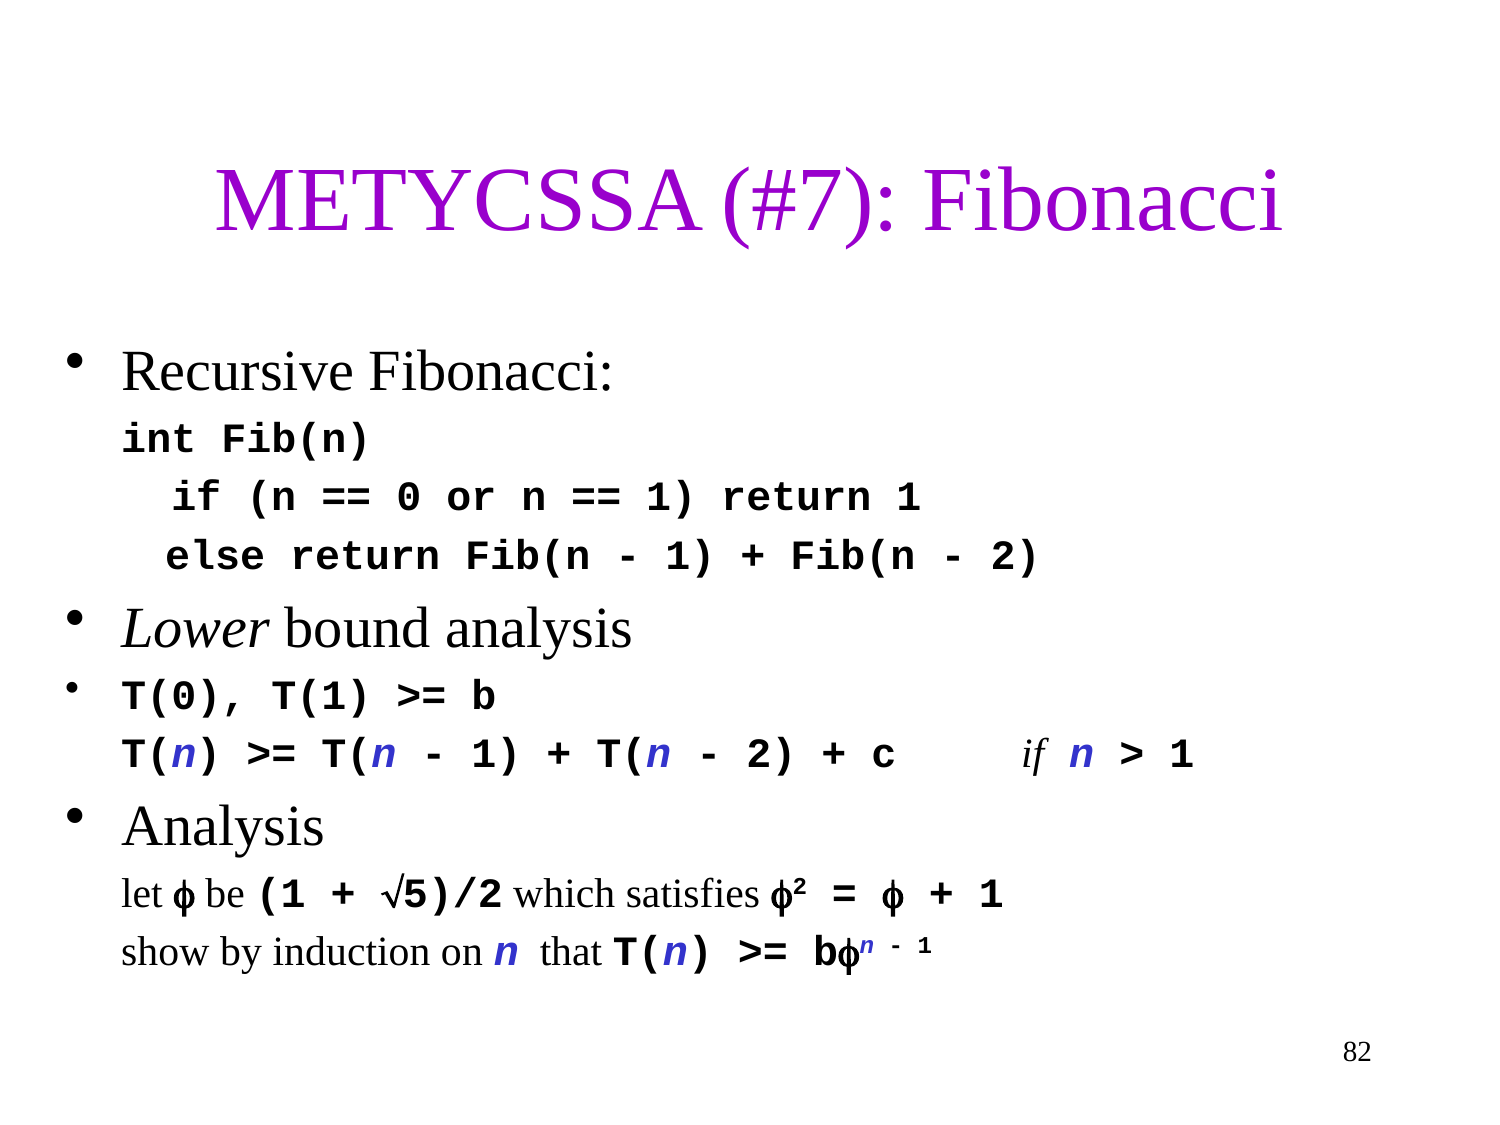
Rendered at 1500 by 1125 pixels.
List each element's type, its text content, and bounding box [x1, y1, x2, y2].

list Recursive Fibonacci: int Fib(n) if (n == 0 or n == 1) return 1 else return Fib(n - 1) + Fib(n - 2) Lower bound analysis T(0), T(1) >= b T(n) >= T(n - 1) + T(n - 2) + c if n > 1 Analysis let  be (1 + 5)/2 which satisfies 2 =  + 1 show by induction on n that T(n) >= bn - 1 [50, 324, 1500, 1000]
title METYCSSA (#7): Fibonacci [112, 99, 1388, 288]
slide_number 82 [1074, 1024, 1388, 1101]
